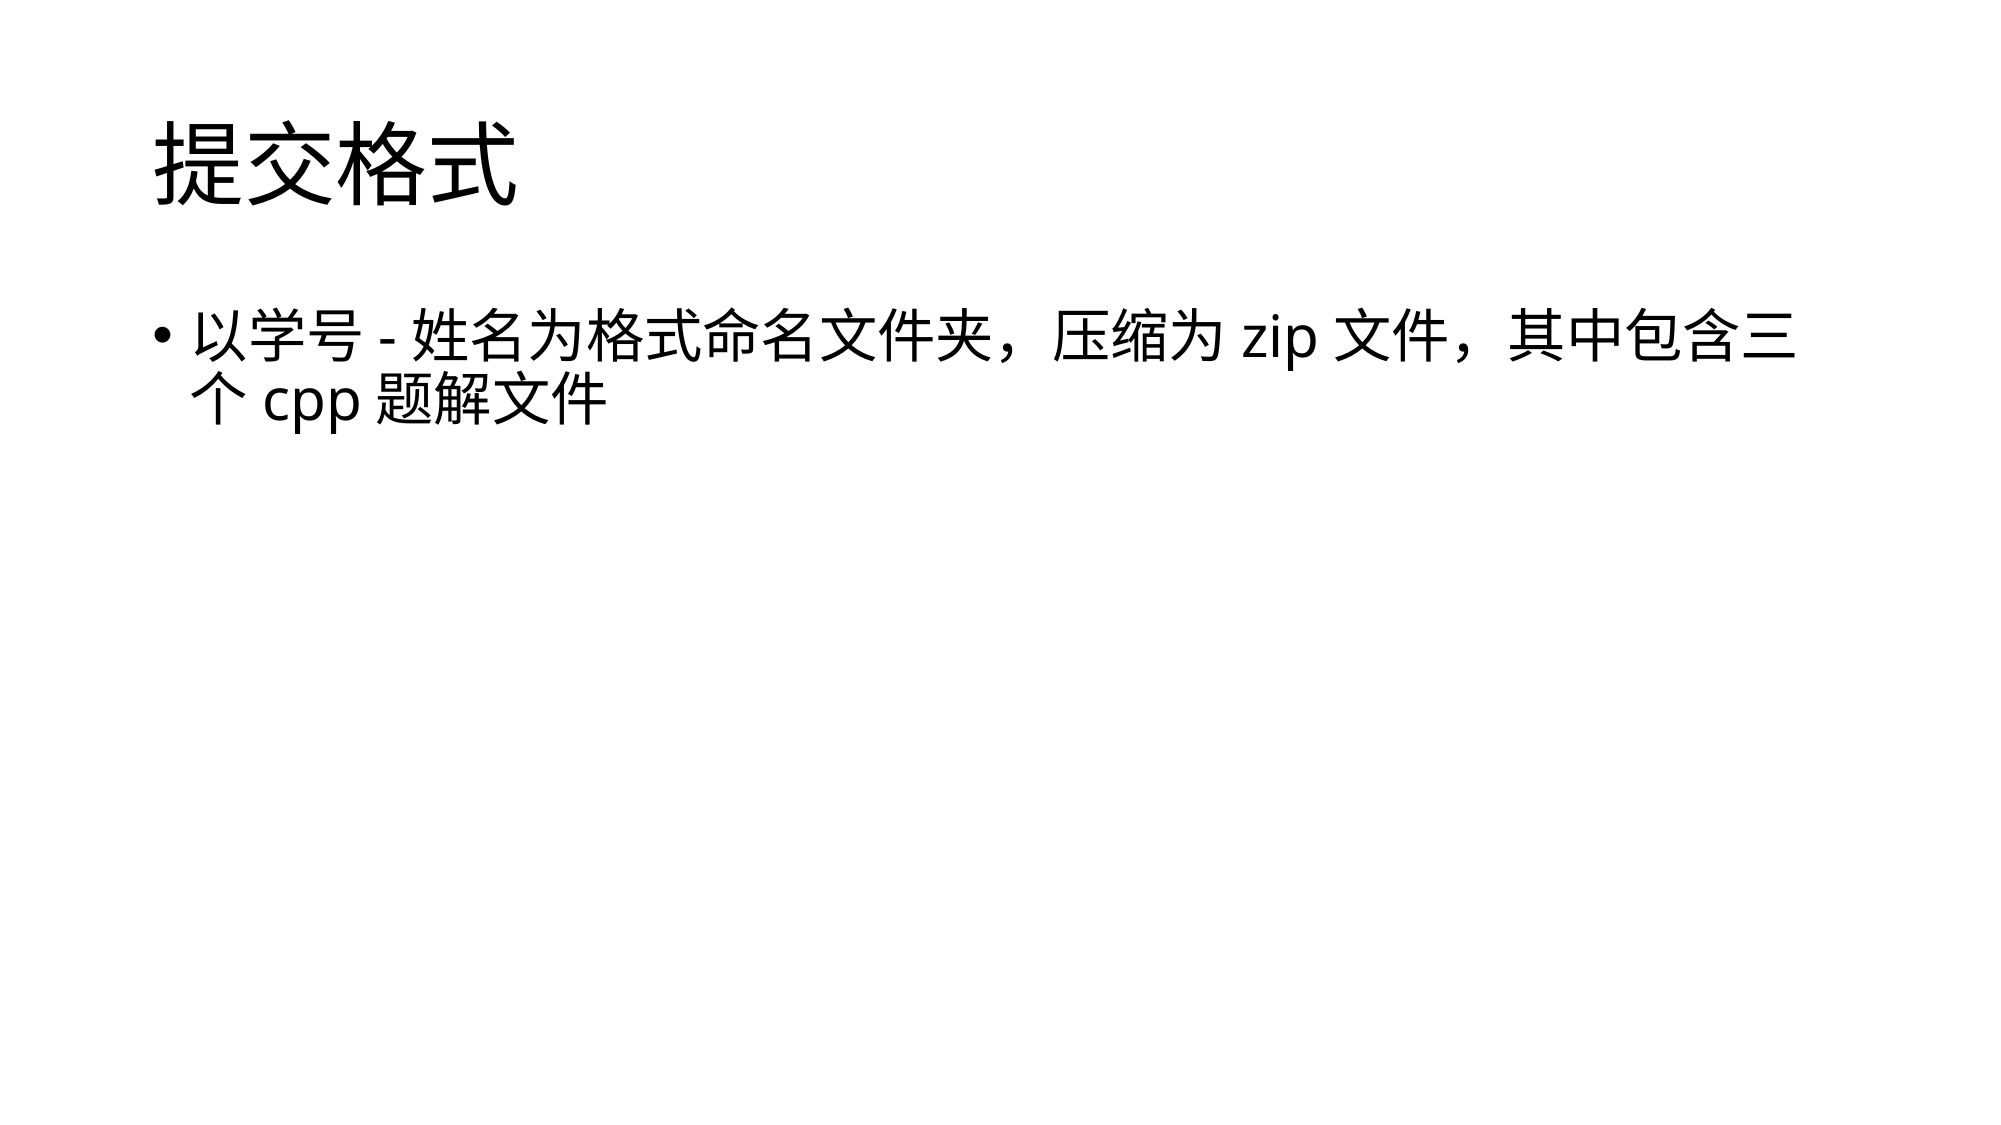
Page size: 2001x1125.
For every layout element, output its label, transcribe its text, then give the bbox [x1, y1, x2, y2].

title 提交格式 [137, 59, 1863, 278]
list 以学号-姓名为格式命名文件夹，压缩为zip文件，其中包含三个cpp题解文件 [137, 299, 1863, 1014]
